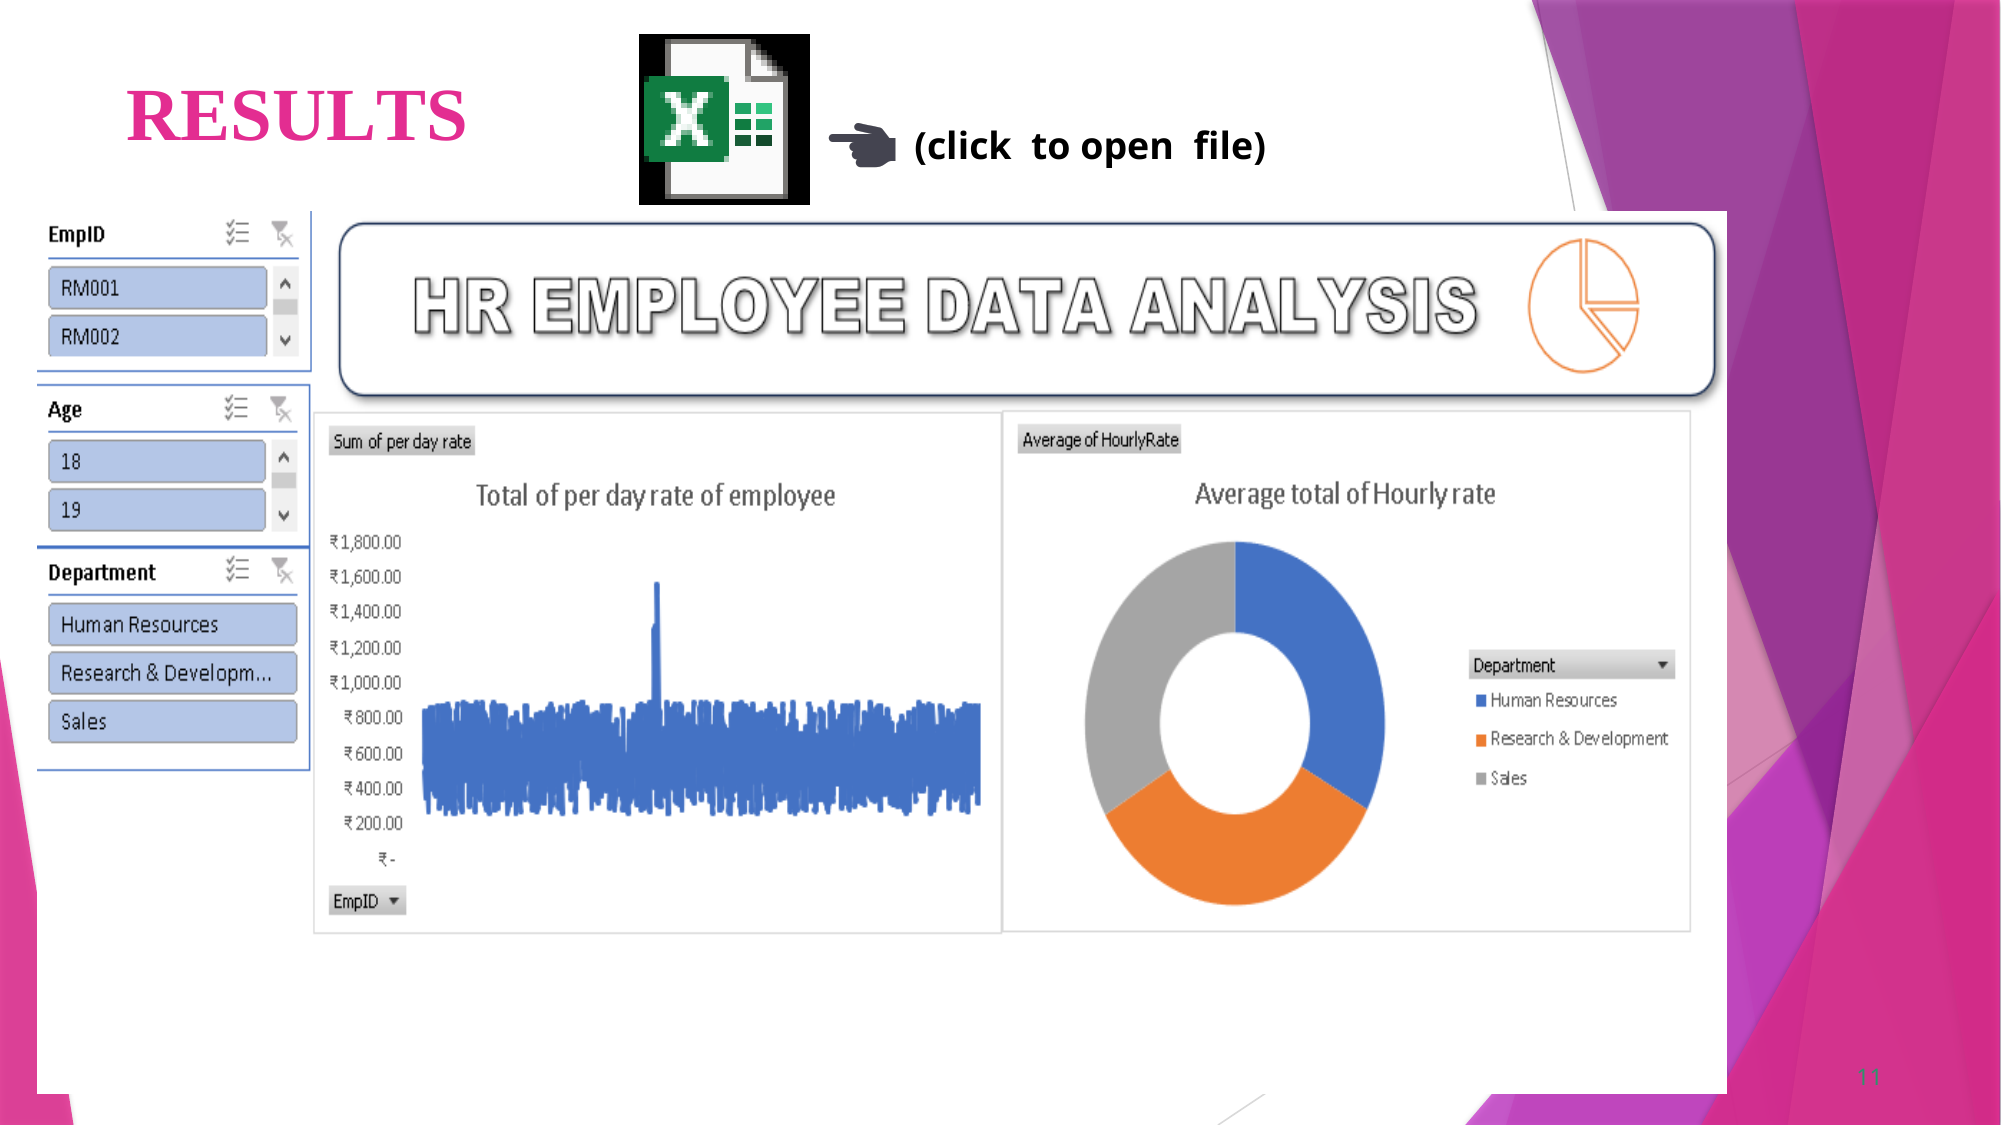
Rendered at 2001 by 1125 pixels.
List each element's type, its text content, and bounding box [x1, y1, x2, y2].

text_box 11 [1849, 1061, 1888, 1095]
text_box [617, 33, 826, 530]
picture [826, 106, 901, 183]
title RESULTS [123, 63, 524, 210]
text_box (click to open file) [905, 114, 1412, 175]
picture [36, 211, 1728, 1094]
